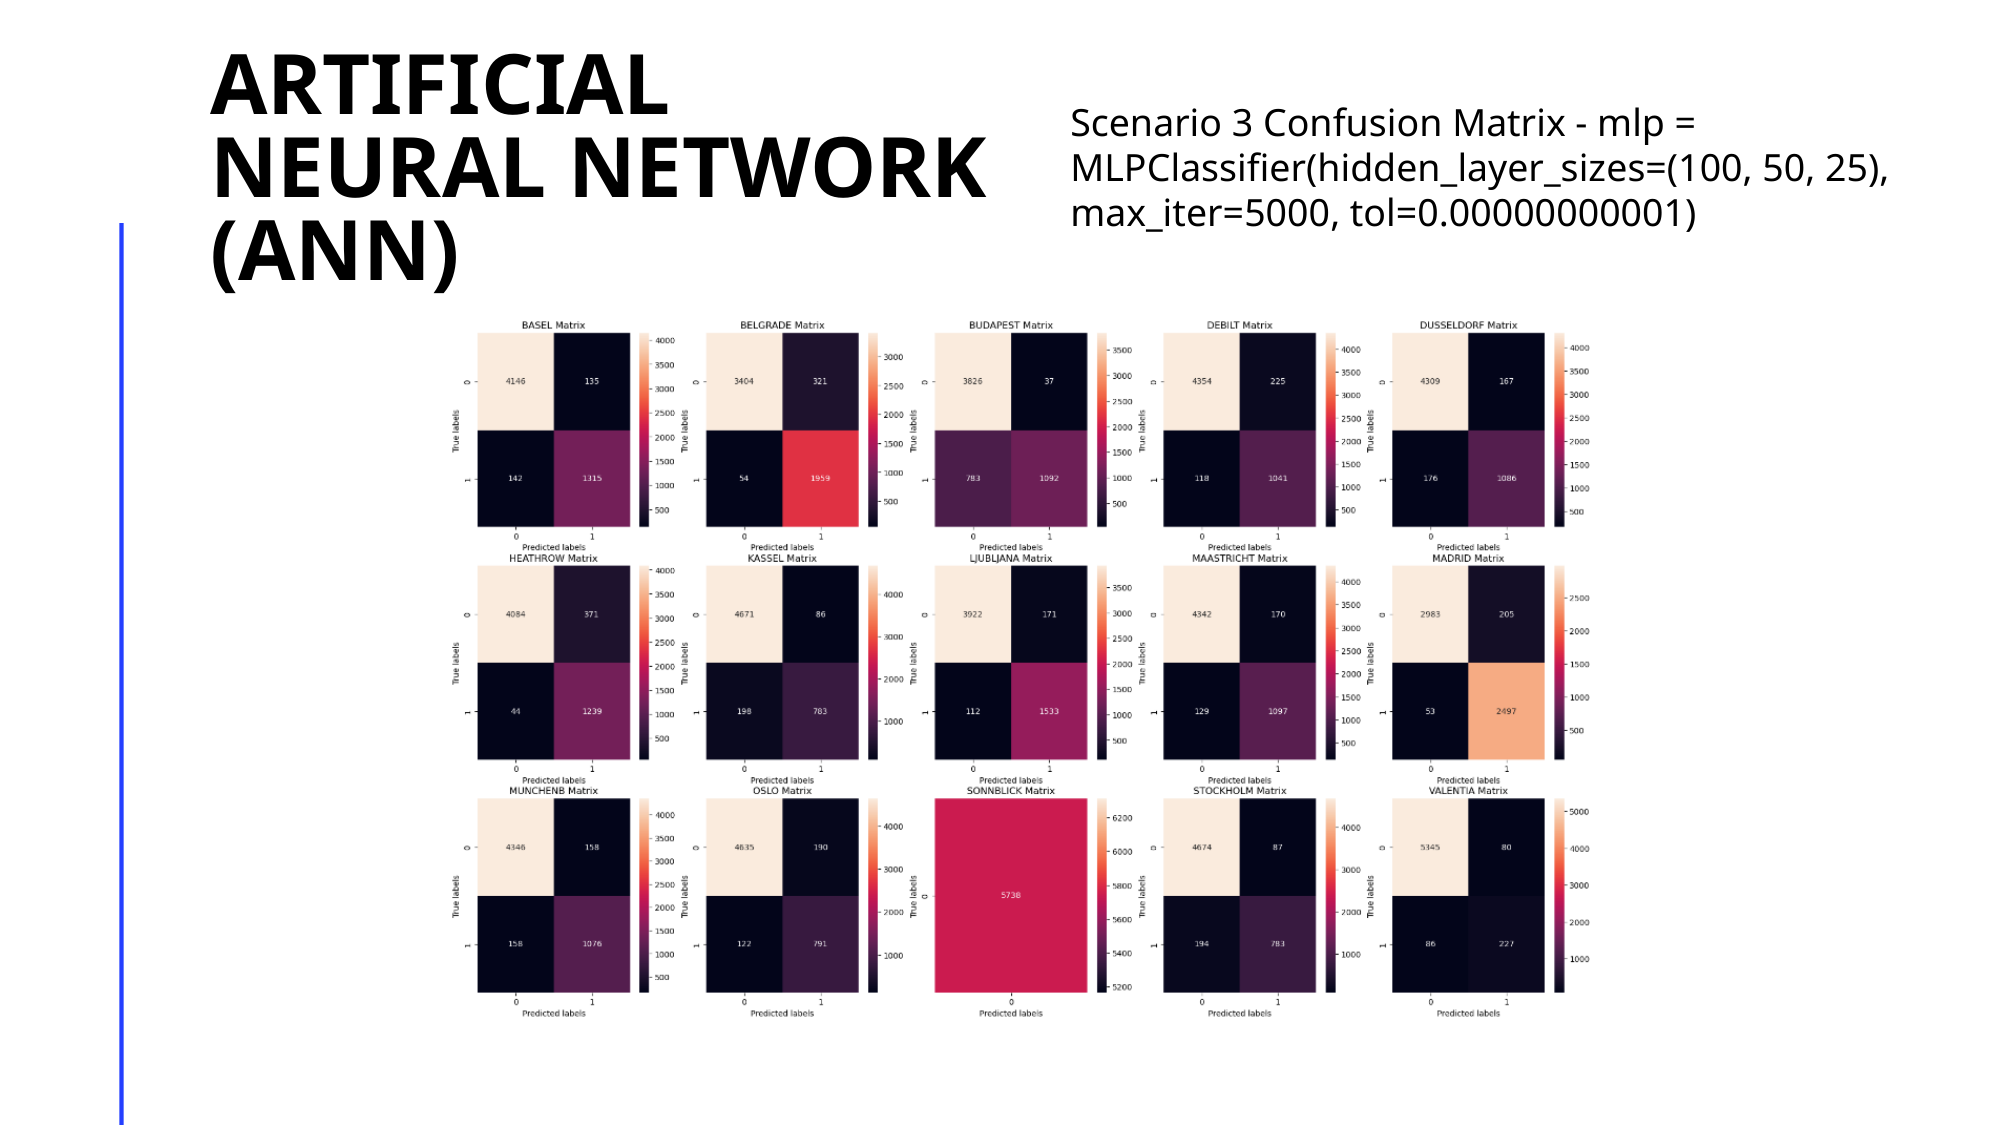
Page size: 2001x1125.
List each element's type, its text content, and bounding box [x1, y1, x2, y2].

text_box Scenario 3 Confusion Matrix - mlp = MLPClassifier(hidden_layer_sizes=(100, 50, 25), max_iter=5000, tol=0.00000000001) [1070, 0, 1911, 339]
picture [444, 316, 1594, 1021]
title Artificial neural network (ann) [210, 0, 1000, 345]
